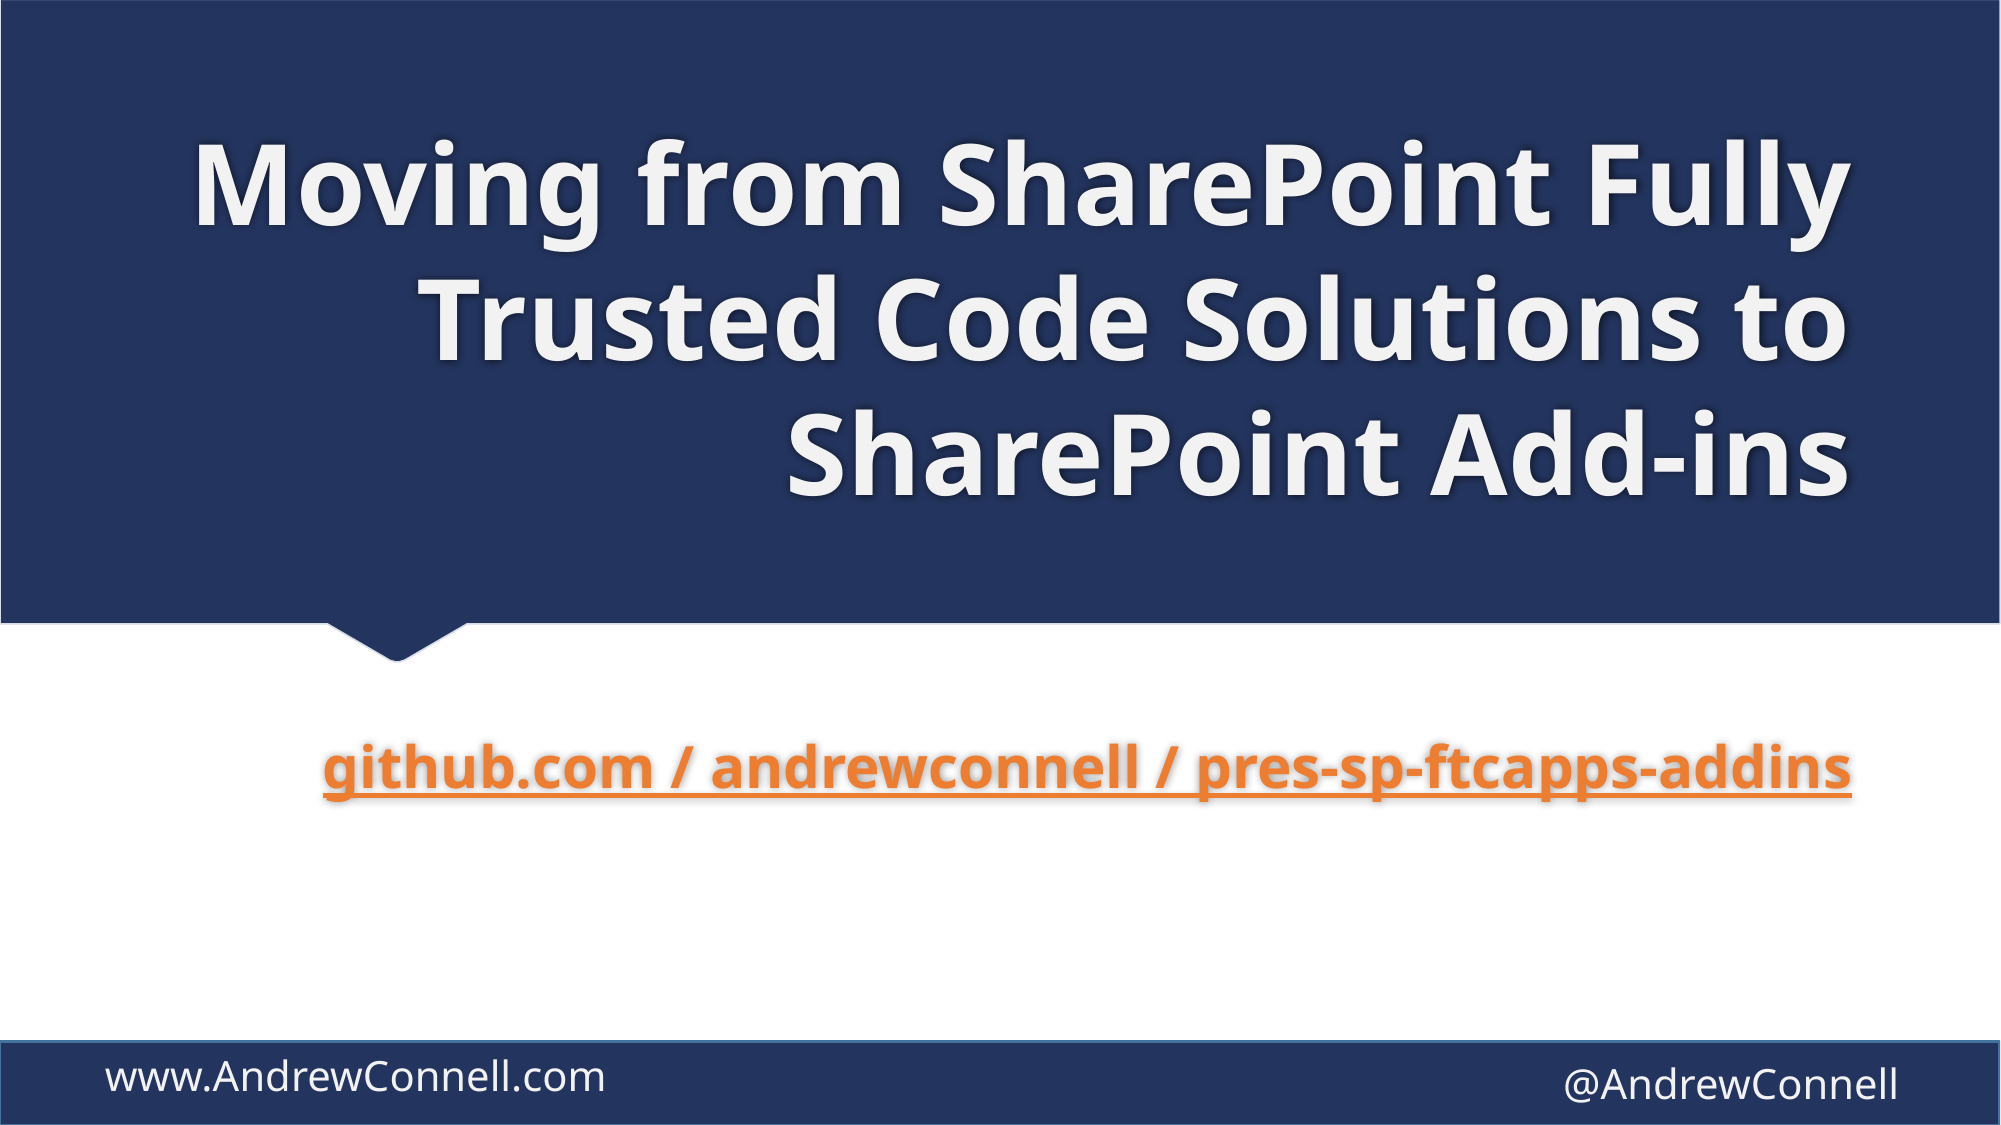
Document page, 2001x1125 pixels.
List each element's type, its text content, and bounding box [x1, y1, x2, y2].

subtitle github.com / andrewconnell / pres-sp-ftcapps-addins [132, 722, 1868, 969]
title Moving from SharePoint Fully Trusted Code Solutions to SharePoint Add-ins [132, 105, 1868, 593]
